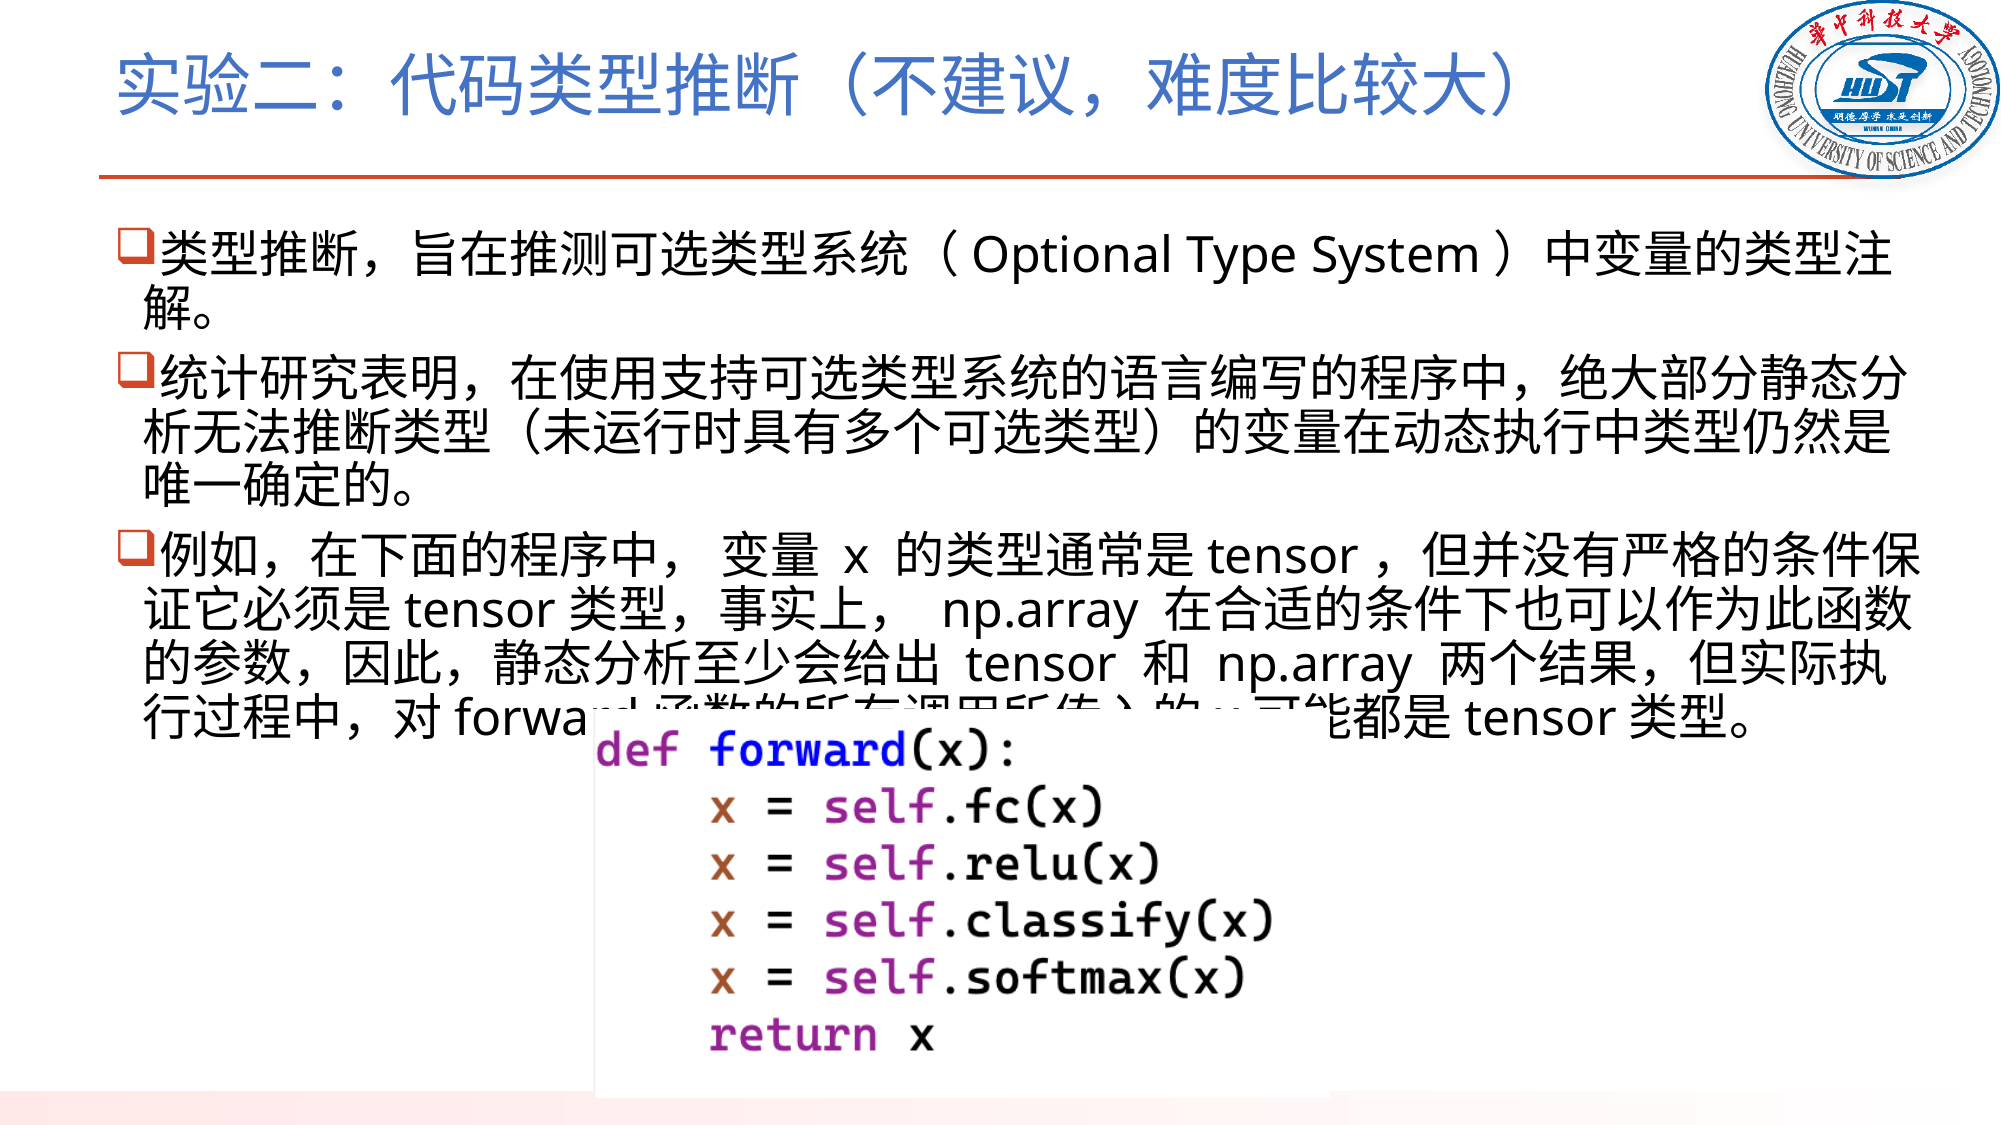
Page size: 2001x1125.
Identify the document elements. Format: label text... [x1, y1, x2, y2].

picture [593, 709, 1330, 1098]
list 类型推断，旨在推测可选类型系统（Optional Type System）中变量的类型注解。 统计研究表明，在使用支持可选类型系统的语言编写的程序中，绝大部分静态分析无法推断类型（未运行时具有多个可选类型）的变量在动态执行中类型仍然是唯一确定的。 例如，在下面的程序中， 变量 x 的类型通常是tensor，但并没有严格的条件保证它必须是tensor类型，事实上， np.array 在合适的条件下也可以作为此函数的参数，因此，静态分析至少会给出 tensor 和 np.array 两个结果，但实际执行过程中，对forward函数的所有调用所传入的x可能都是tensor类型。 [99, 221, 1950, 1014]
picture [1765, 0, 2000, 179]
title 实验二：代码类型推断（不建议，难度比较大） [99, 0, 1825, 177]
